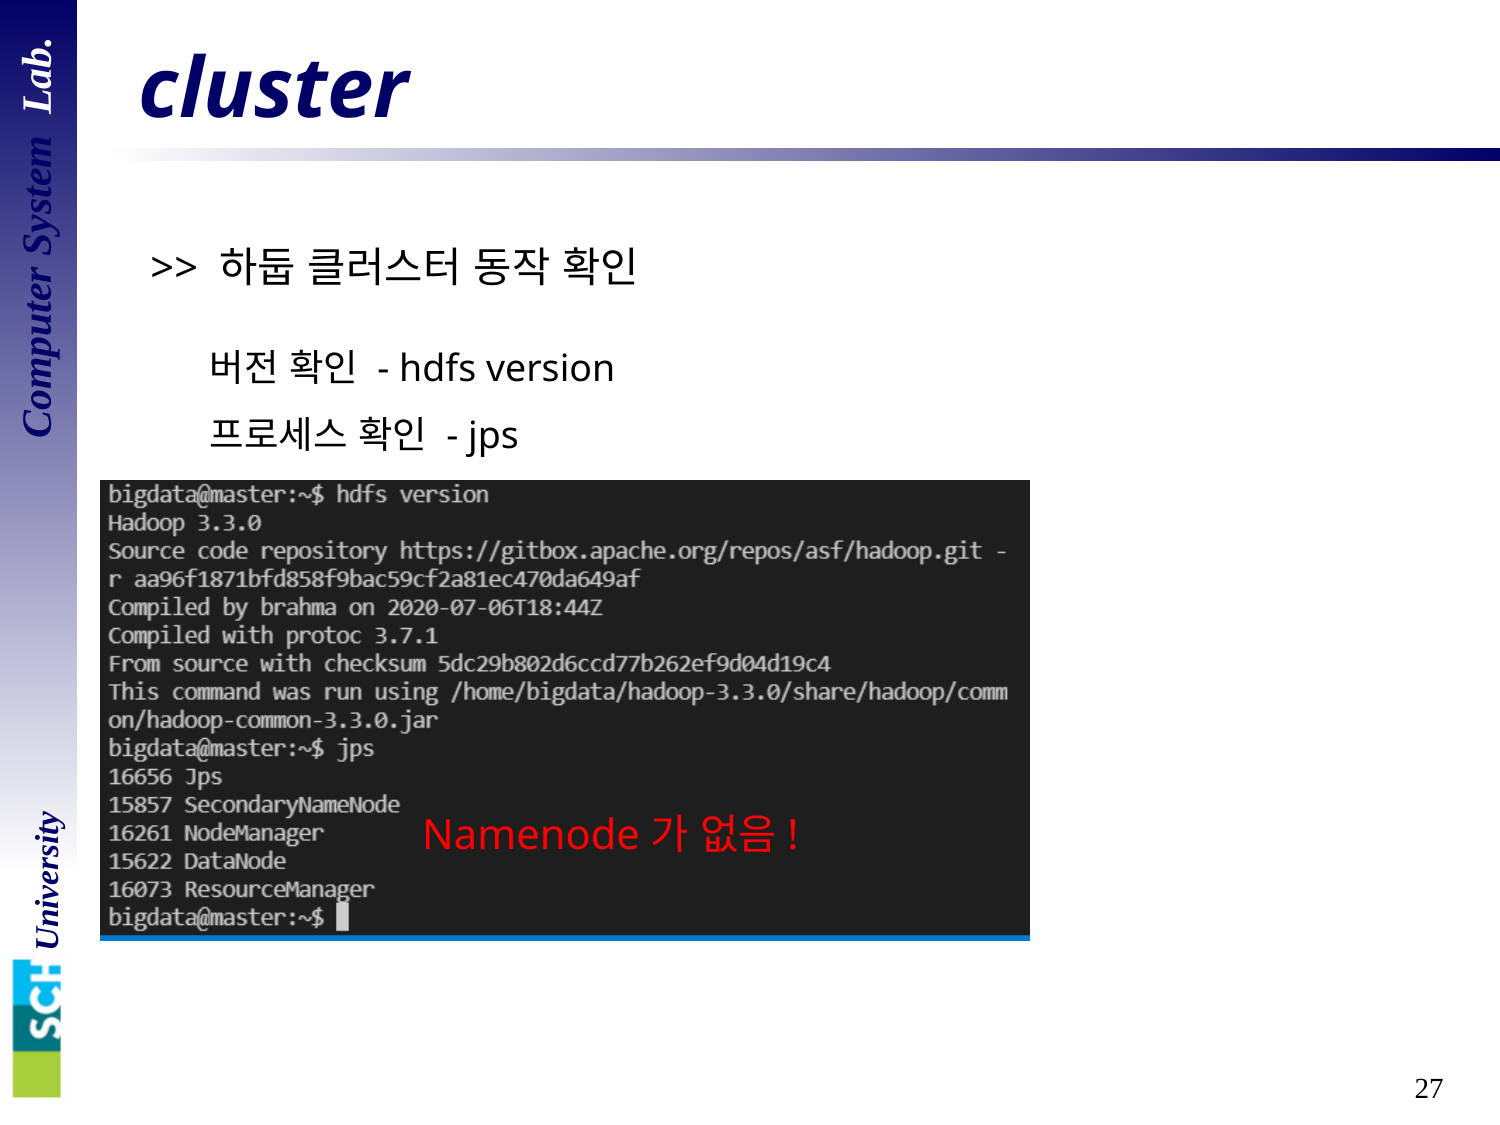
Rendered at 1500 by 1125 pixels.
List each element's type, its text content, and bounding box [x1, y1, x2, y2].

text_box 버전 확인 - hdfs version 프로세스 확인 - jps [194, 313, 1500, 464]
title cluster [123, 25, 1460, 143]
picture [5, 952, 69, 1104]
picture [100, 480, 1030, 941]
text_box >> 하둡 클러스터 동작 확인 [135, 208, 1459, 298]
